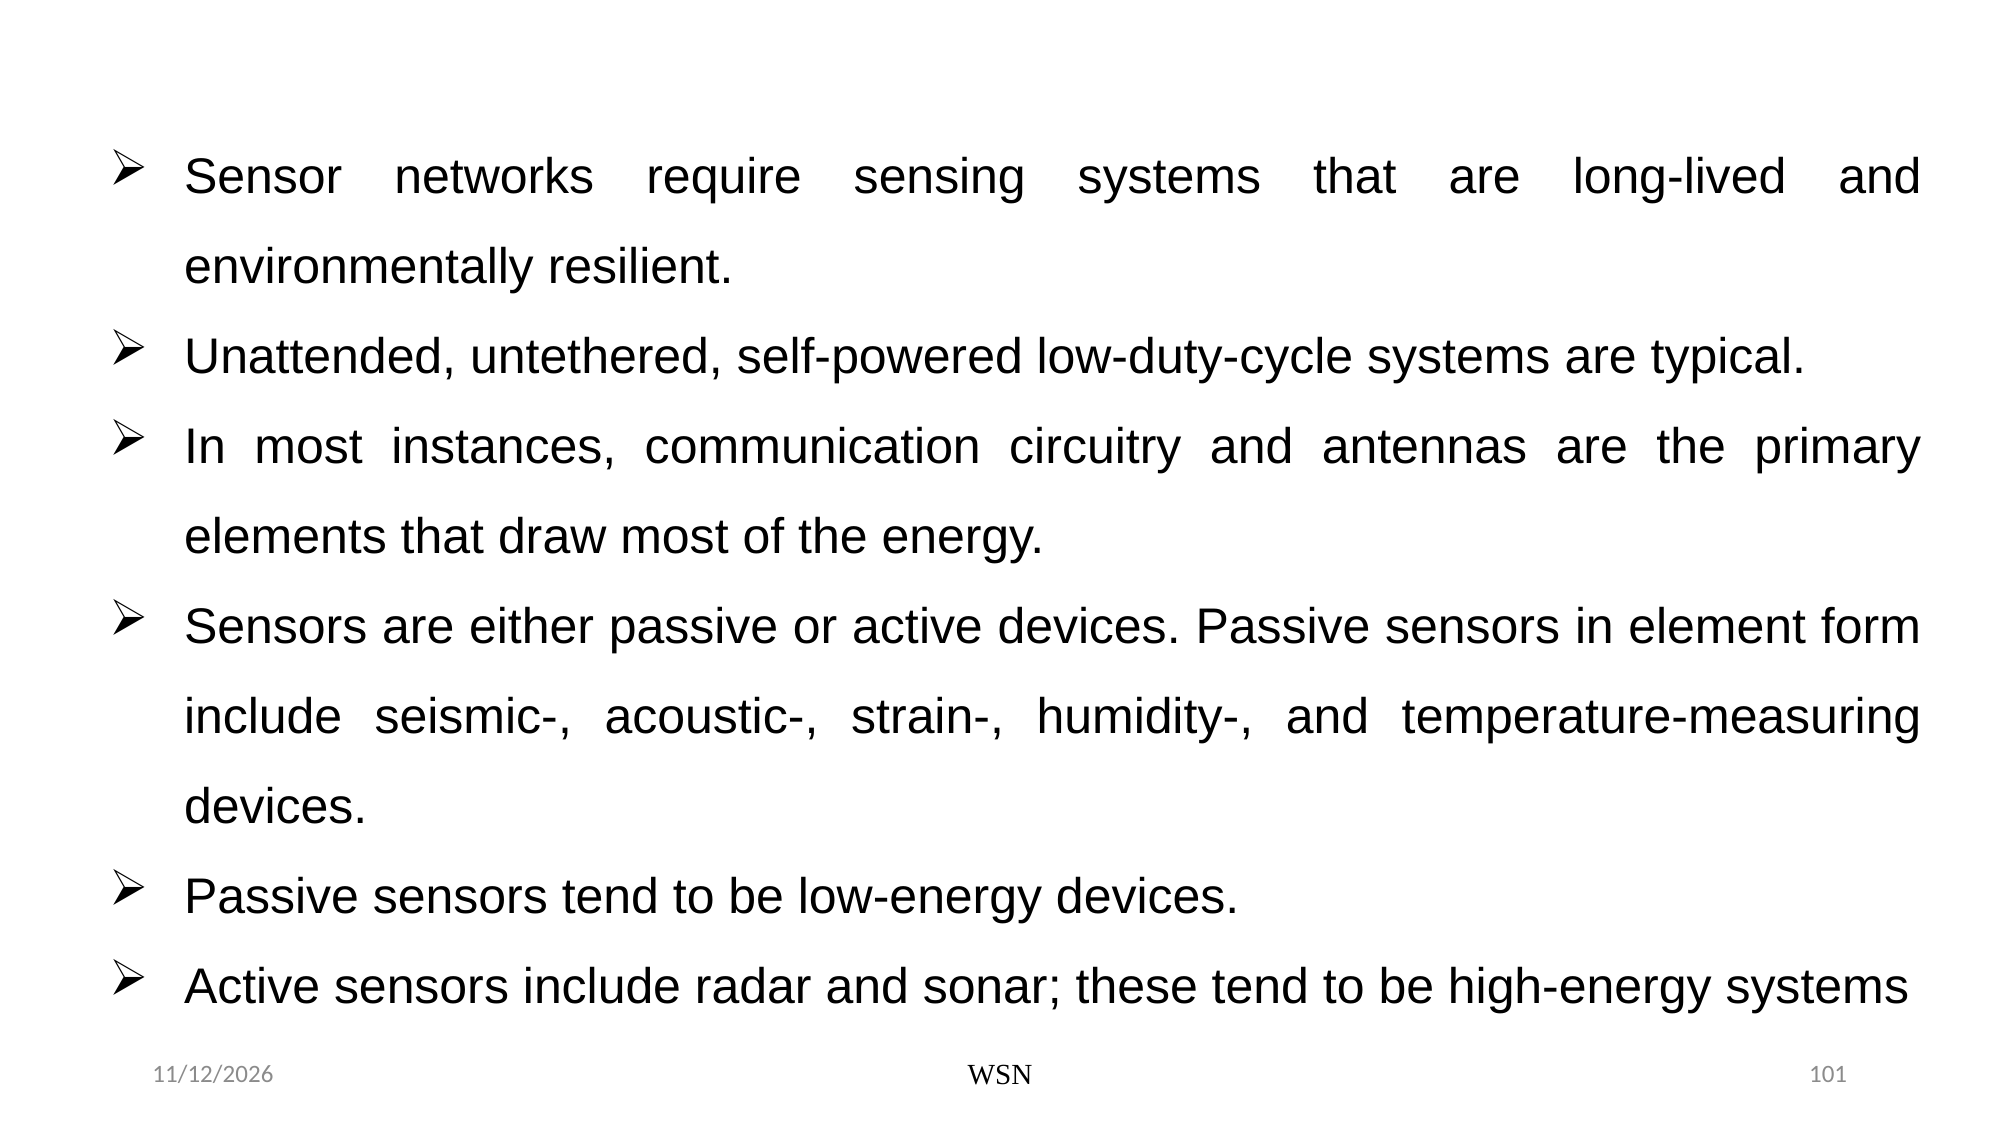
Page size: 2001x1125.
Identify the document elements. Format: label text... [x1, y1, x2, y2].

footer WSN [662, 1042, 1338, 1103]
text_box Sensor networks require sensing systems that are long-lived and environmentally resilient. Unattended, untethered, self-powered low-duty-cycle systems are typical. In most instances, communication circuitry and antennas are the primary elements that draw most of the energy. Sensors are either passive or active devices. Passive sensors in element form include seismic-, acoustic-, strain-, humidity-, and temperature-measuring devices. Passive sensors tend to be low-energy devices. Active sensors include radar and sonar; these tend to be high-energy systems [94, 106, 1937, 1021]
slide_number 101 [1412, 1042, 1863, 1103]
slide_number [137, 1042, 588, 1103]
